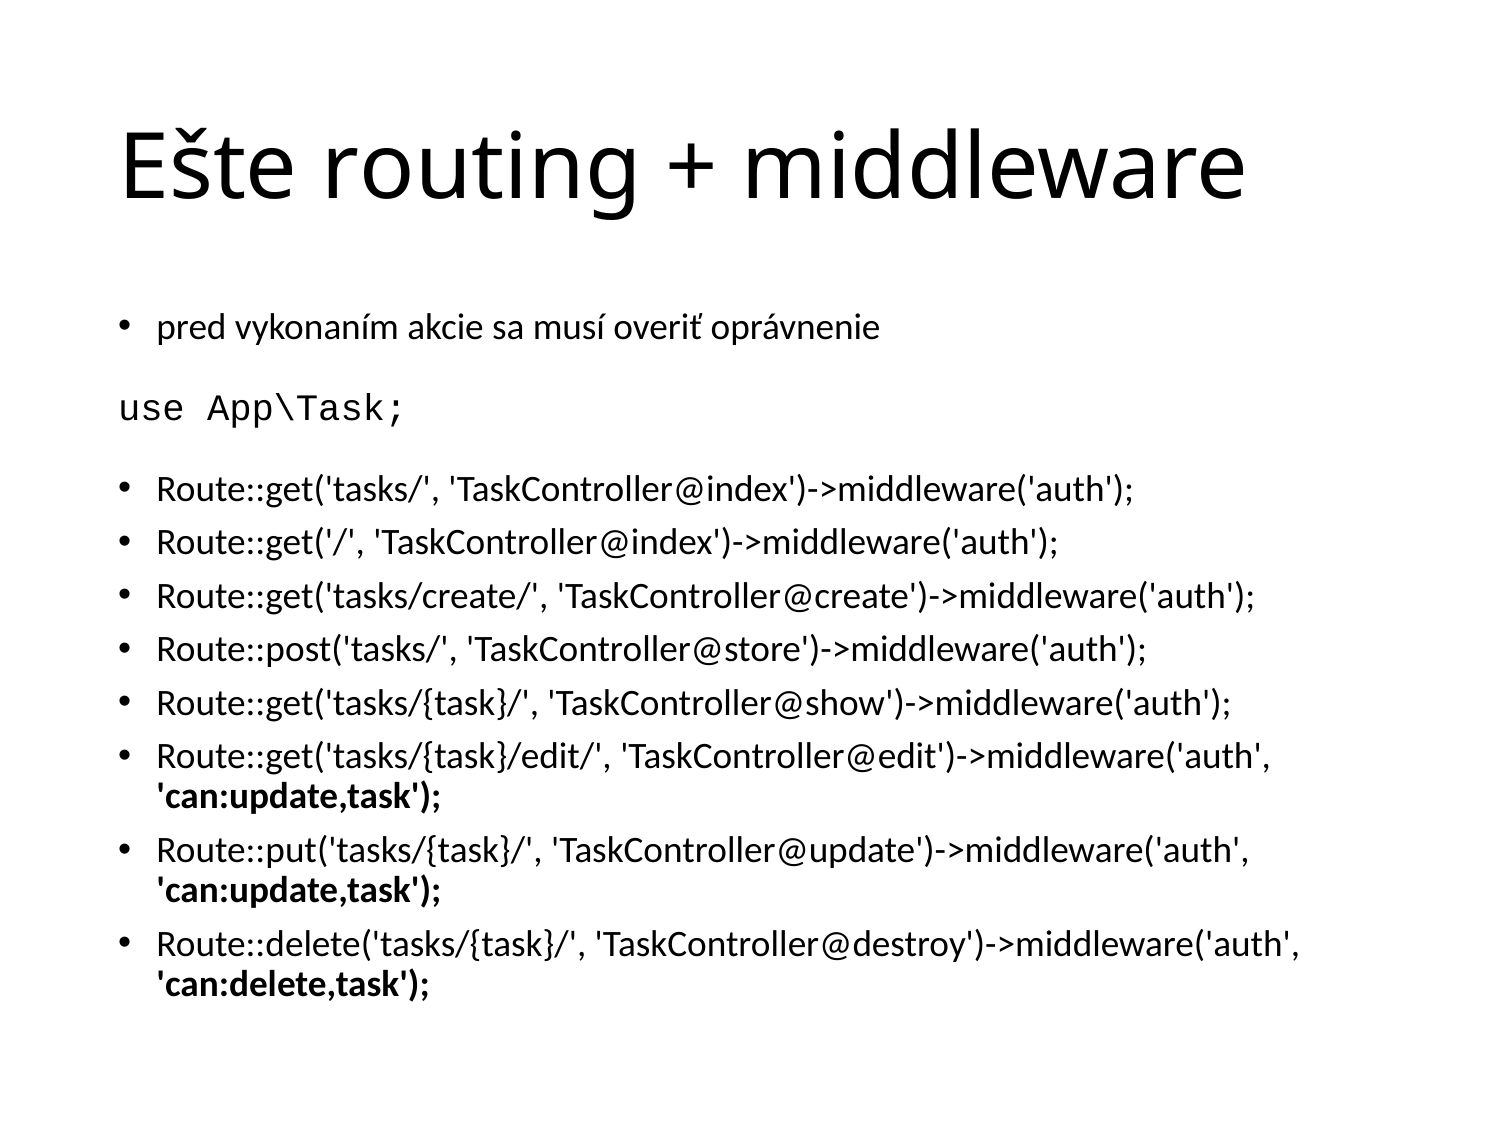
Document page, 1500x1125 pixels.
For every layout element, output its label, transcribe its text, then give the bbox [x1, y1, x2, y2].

title Ešte routing + middleware [103, 59, 1397, 278]
list pred vykonaním akcie sa musí overiť oprávnenie use App\Task; Route::get('tasks/', 'TaskController@index')->middleware('auth'); Route::get('/', 'TaskController@index')->middleware('auth'); Route::get('tasks/create/', 'TaskController@create')->middleware('auth'); Route::post('tasks/', 'TaskController@store')->middleware('auth'); Route::get('tasks/{task}/', 'TaskController@show')->middleware('auth'); Route::get('tasks/{task}/edit/', 'TaskController@edit')->middleware('auth', 'can:update,task'); Route::put('tasks/{task}/', 'TaskController@update')->middleware('auth', 'can:update,task'); Route::delete('tasks/{task}/', 'TaskController@destroy')->middleware('auth', 'can:delete,task'); [103, 299, 1397, 1014]
